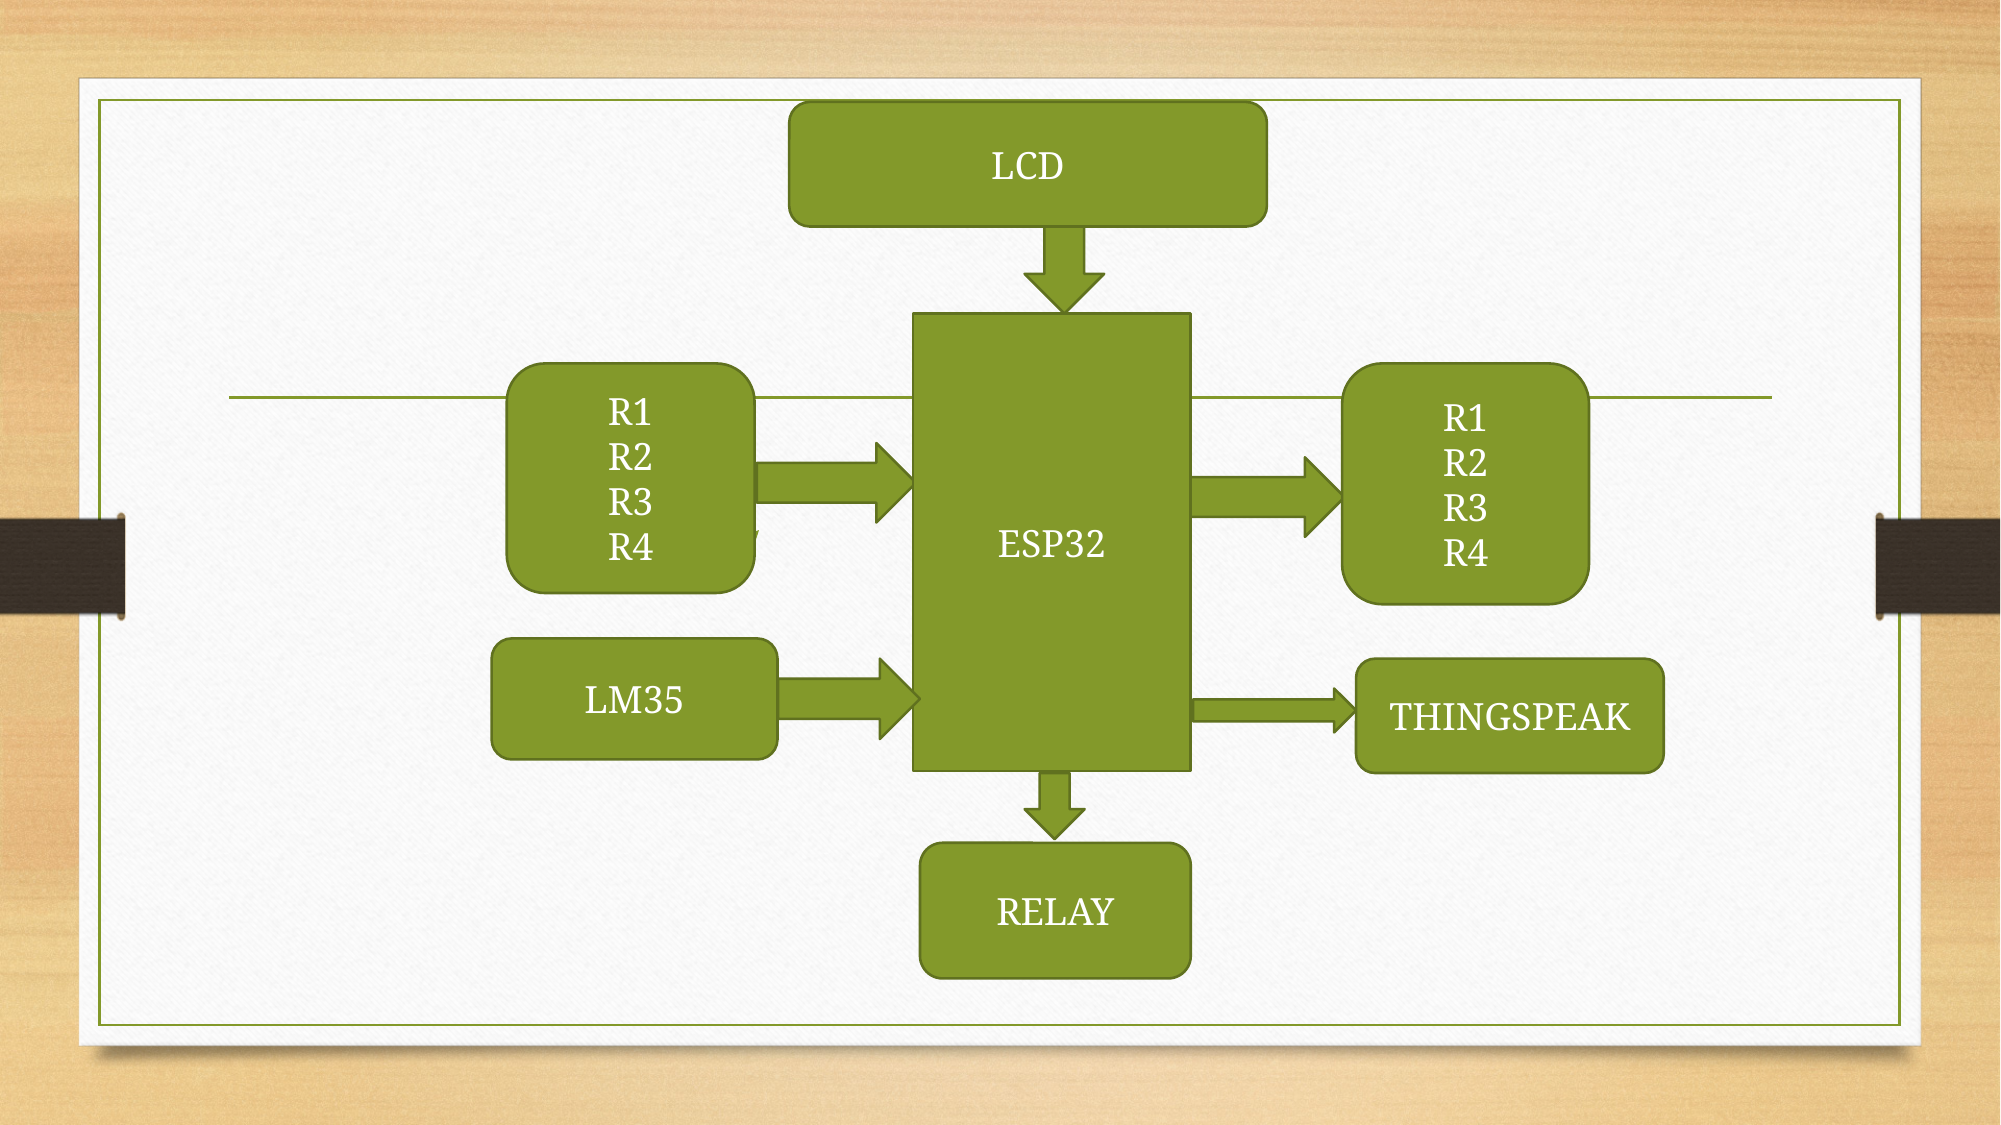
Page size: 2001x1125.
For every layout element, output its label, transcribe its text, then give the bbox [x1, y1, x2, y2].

text_box ESP32 [912, 312, 1192, 772]
text_box [1023, 771, 1086, 841]
text_box [1192, 456, 1340, 539]
text_box [1191, 687, 1354, 734]
text_box LM35 [490, 637, 779, 761]
picture [0, 0, 2001, 1125]
text_box [1023, 225, 1106, 315]
text_box [756, 441, 912, 524]
text_box R1 R2 R3 R4 [505, 362, 756, 595]
text_box RELAY [918, 841, 1193, 980]
text_box [779, 657, 921, 741]
text_box THINGSPEAK [1354, 657, 1666, 775]
text_box LCD [787, 100, 1269, 228]
text_box R1 R2 R3 R4 [1340, 362, 1591, 606]
